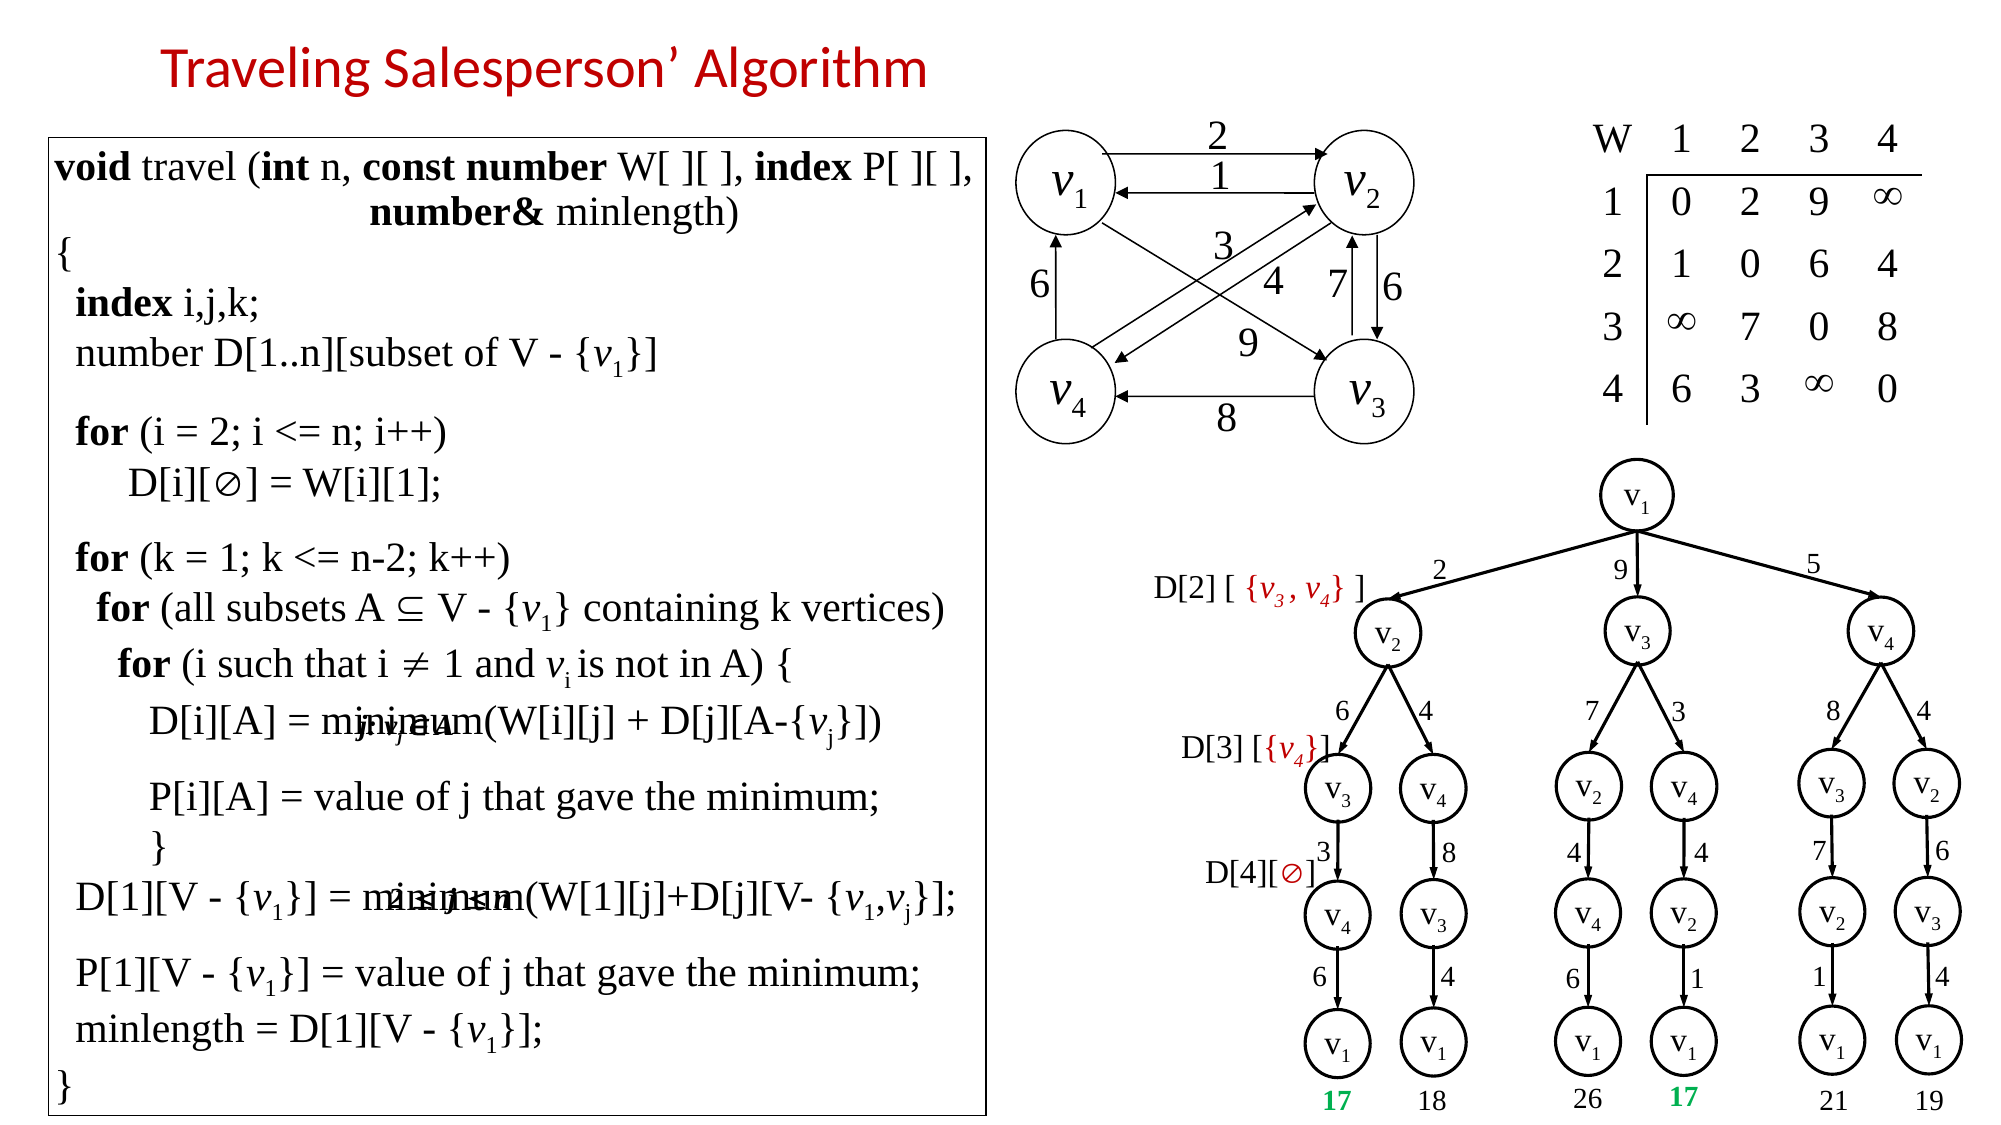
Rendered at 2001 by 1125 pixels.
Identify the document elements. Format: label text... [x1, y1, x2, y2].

table_cell 8 [1853, 300, 1922, 362]
table_cell 4 [1853, 237, 1922, 300]
table_cell 3 [1578, 300, 1646, 362]
text_box D[3] [{v4}] [1166, 722, 1297, 774]
table_header W [1578, 112, 1647, 175]
table_header 4 [1853, 112, 1922, 174]
text_box D[2] [ {v3 , v4} ] [1138, 558, 1297, 612]
table_header 1 [1647, 112, 1716, 174]
table_cell 3 [1716, 362, 1785, 425]
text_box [1014, 100, 1428, 461]
table_cell 7 [1716, 300, 1785, 362]
table_cell 1 [1578, 175, 1646, 237]
table_cell 2 [1578, 237, 1646, 300]
table_cell 6 [1785, 237, 1853, 300]
title Traveling Salesperson’ Algorithm [145, 0, 1675, 138]
table_header 2 [1716, 112, 1785, 174]
table_cell 4 [1578, 362, 1646, 425]
table_cell  [1785, 362, 1853, 425]
table_cell 0 [1853, 362, 1922, 425]
table_cell 6 [1648, 362, 1716, 425]
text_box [1297, 459, 1981, 1125]
table_cell 0 [1716, 237, 1785, 300]
table_cell 2 [1716, 176, 1785, 237]
text_box D[4][] [1190, 847, 1297, 898]
table_cell 0 [1785, 300, 1853, 362]
table_header 3 [1785, 112, 1853, 174]
table_cell 9 [1785, 176, 1853, 237]
text_box j: vj  A [344, 698, 469, 754]
table_cell  [1853, 176, 1922, 237]
text_box 2  j  n [373, 868, 526, 922]
table_cell 1 [1648, 237, 1716, 300]
text_box void travel (int n, const number W[ ][ ], index P[ ][ ], number& minlength) { index i,j,k; number D[1..n][subset of V - {v1}] for (i = 2; i <= n; i++) D[i][] = W[i][1]; for (k = 1; k <= n-2; k++) for (all subsets A  V - {v1} containing k vertices) for (i such that i  1 and vi is not in A) { D[i][A] = minimum(W[i][j] + D[j][A-{vj}]) P[i][A] = value of j that gave the minimum; } D[1][V - {v1}] = minimum(W[1][j]+D[j][V- {v1,vj}]; P[1][V - {v1}] = value of j that gave the minimum; minlength = D[1][V - {v1}]; } [48, 137, 986, 1116]
table_cell 0 [1648, 176, 1716, 237]
table_cell  [1648, 300, 1716, 362]
